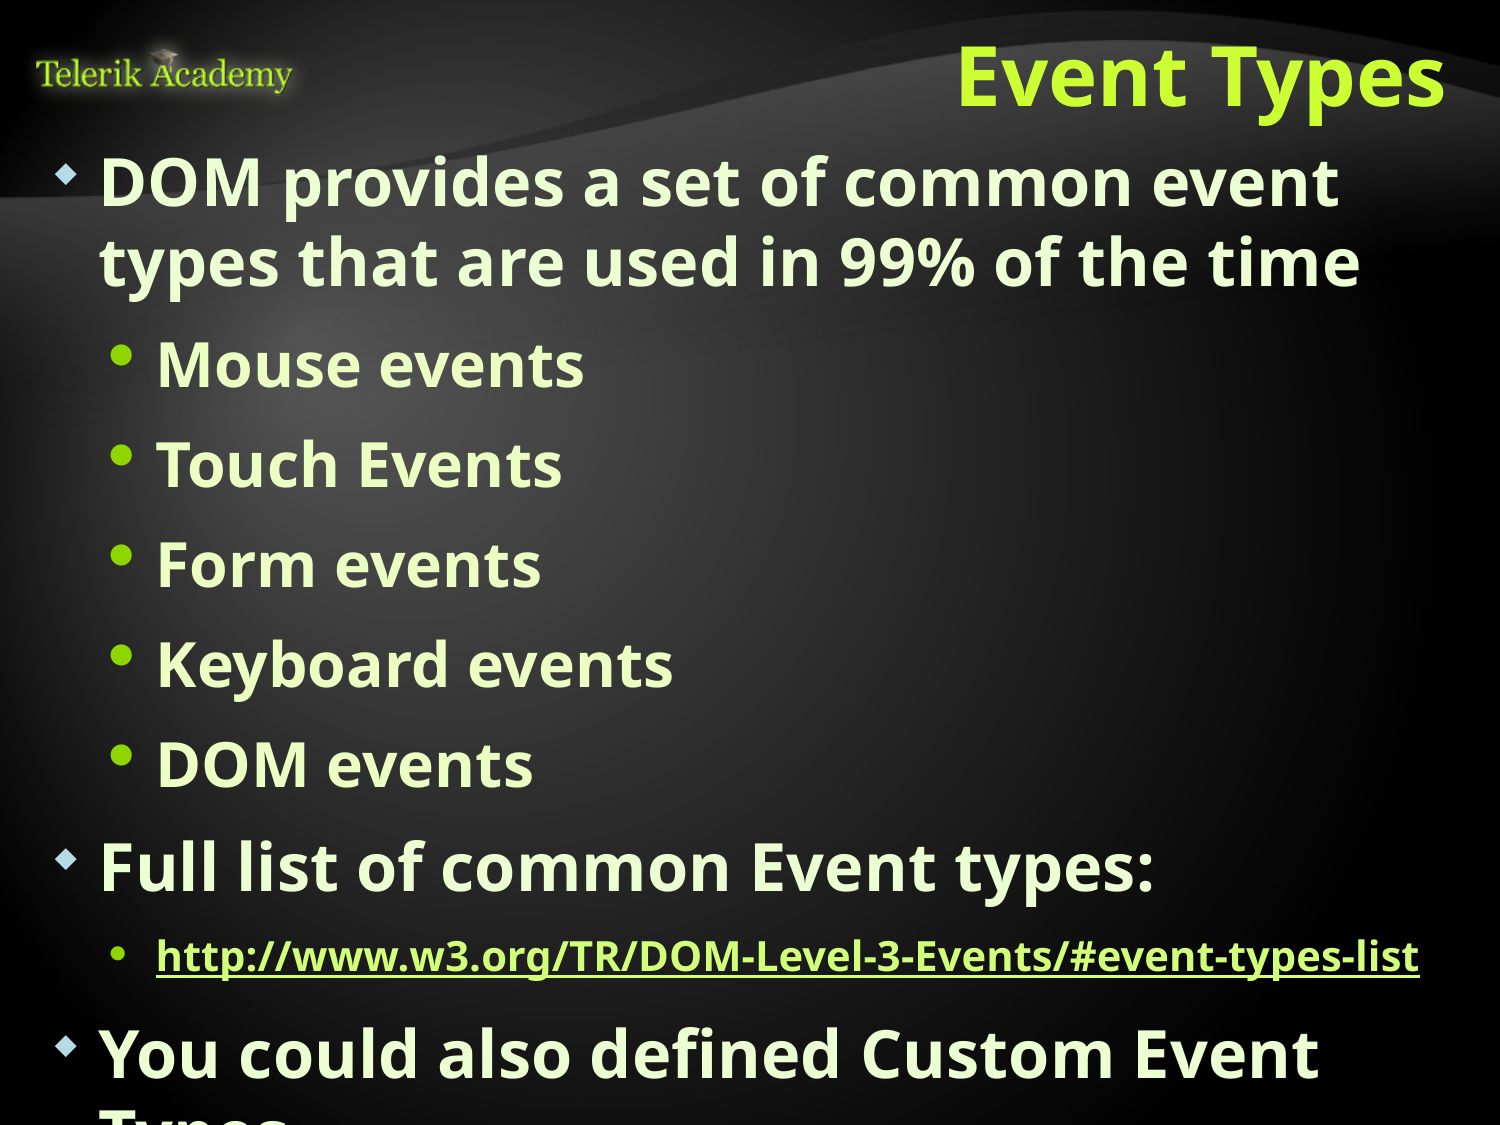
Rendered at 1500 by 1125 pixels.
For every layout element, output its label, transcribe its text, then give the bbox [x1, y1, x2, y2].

list DOM provides a set of common event types that are used in 99% of the time Mouse events Touch Events Form events Keyboard events DOM events Full list of common Event types: http://www.w3.org/TR/DOM-Level-3-Events/#event-types-list You could also defined Custom Event Types [37, 132, 1463, 1083]
picture [0, 0, 1500, 1125]
title Event Types [300, 12, 1463, 132]
